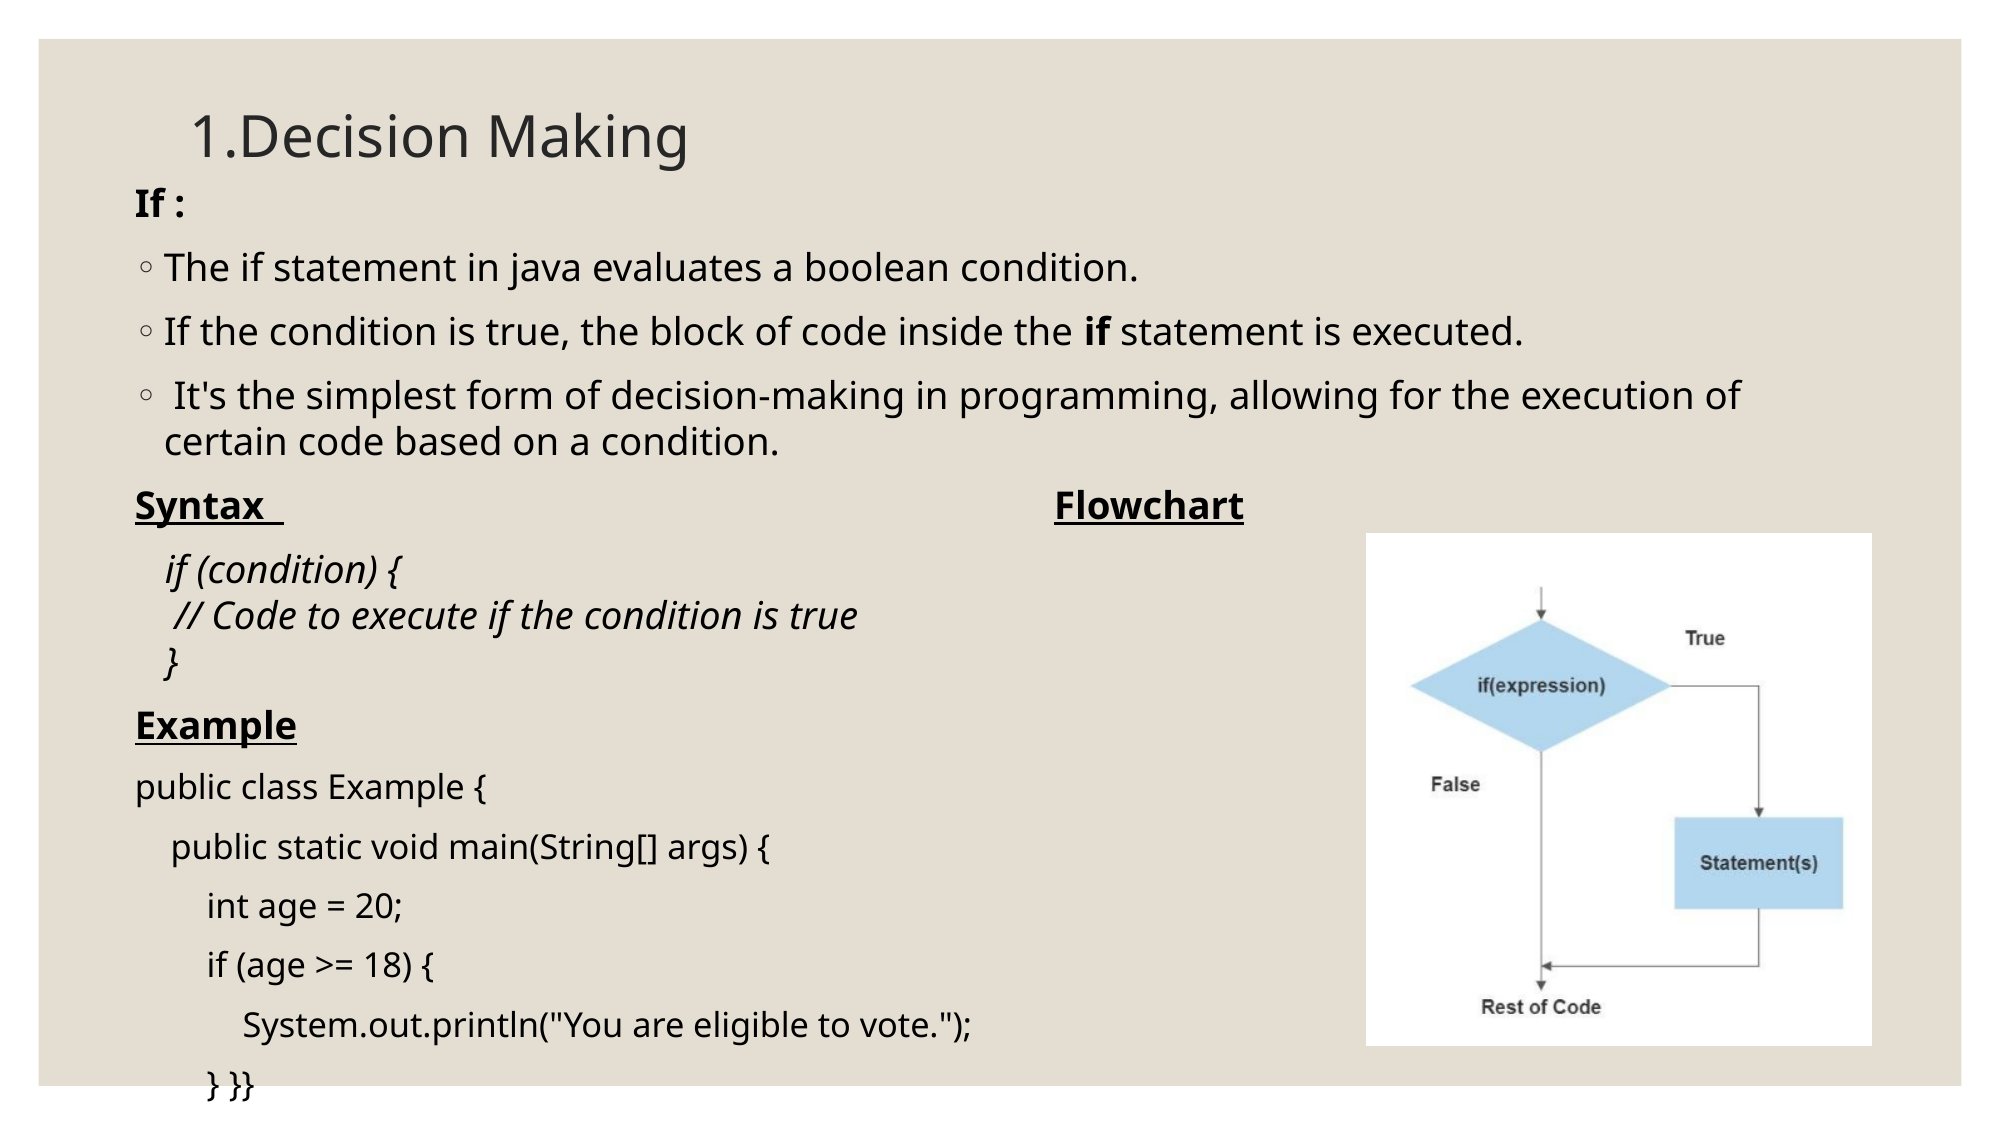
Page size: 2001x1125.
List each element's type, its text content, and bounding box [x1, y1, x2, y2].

picture [1366, 533, 1872, 1046]
title 1.Decision Making [174, 105, 951, 171]
list If : The if statement in java evaluates a boolean condition. If the condition is true, the block of code inside the if statement is executed. It's the simplest form of decision-making in programming, allowing for the execution of certain code based on a condition. Syntax Flowchart if (condition) { // Code to execute if the condition is true } Example public class Example { public static void main(String[] args) { int age = 20; if (age >= 18) { System.out.println("You are eligible to vote."); } }} [119, 171, 1825, 1114]
